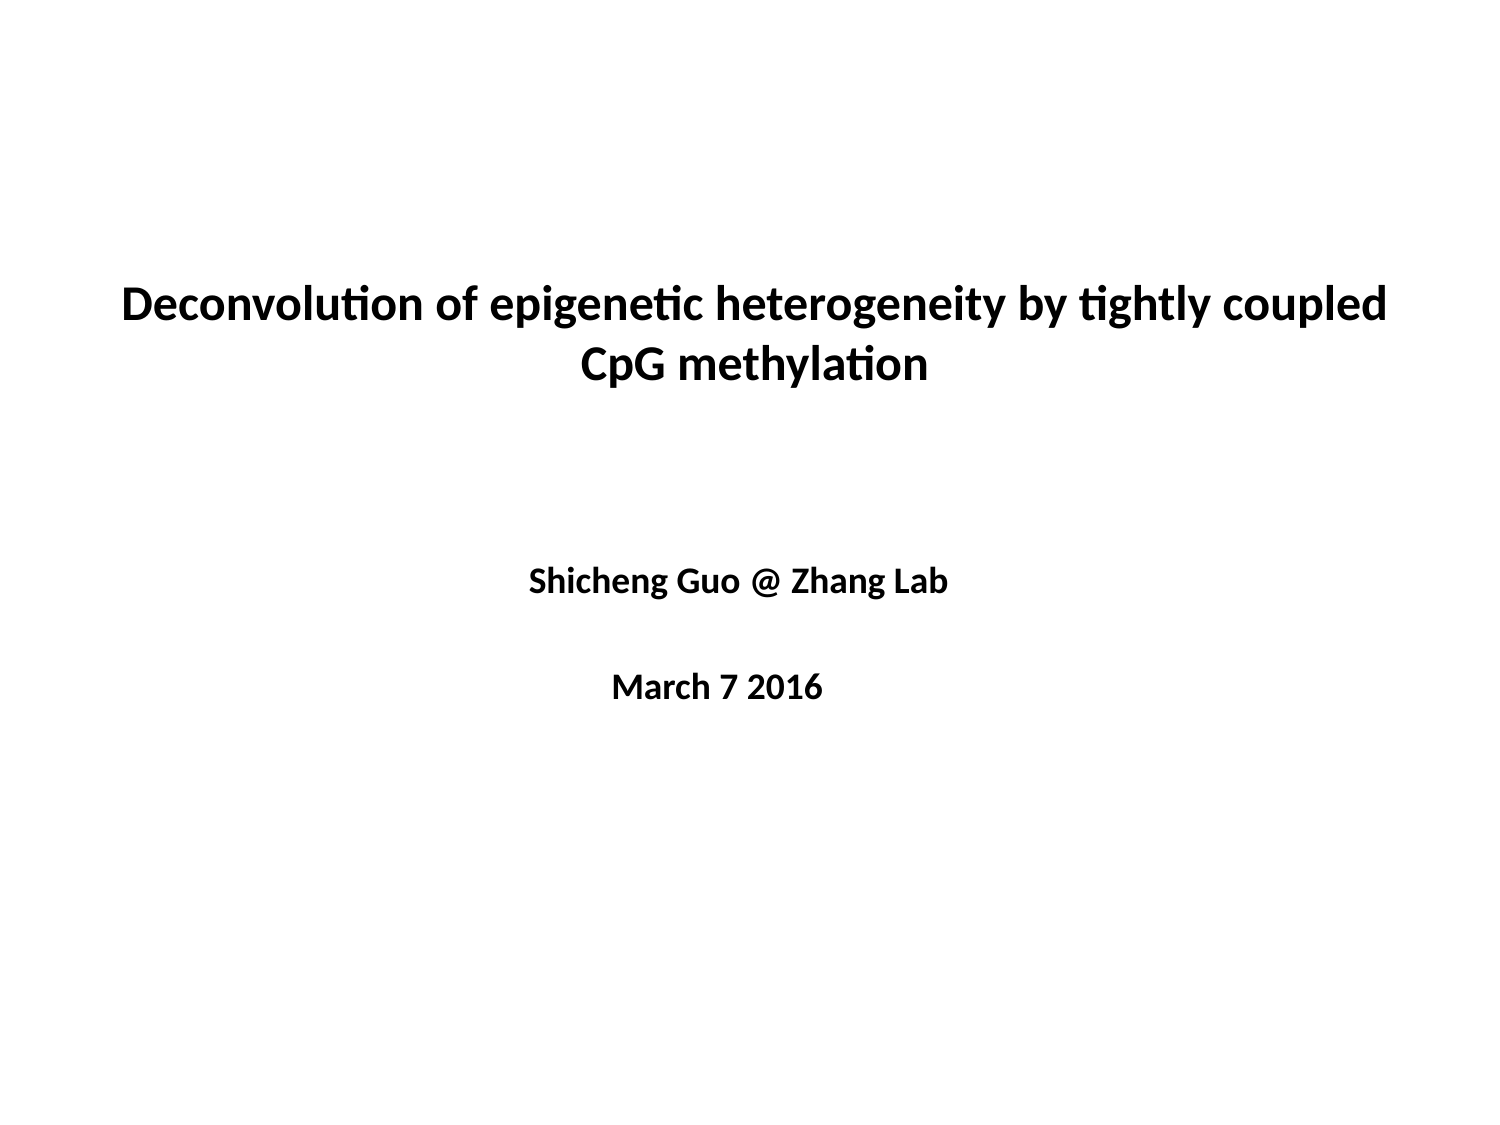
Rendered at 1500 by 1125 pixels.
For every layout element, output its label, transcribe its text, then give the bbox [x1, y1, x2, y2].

text_box Shicheng Guo @ Zhang Lab [514, 548, 964, 654]
text_box Deconvolution of epigenetic heterogeneity by tightly coupled CpG methylation [60, 262, 1450, 398]
text_box March 7 2016 [596, 654, 838, 715]
